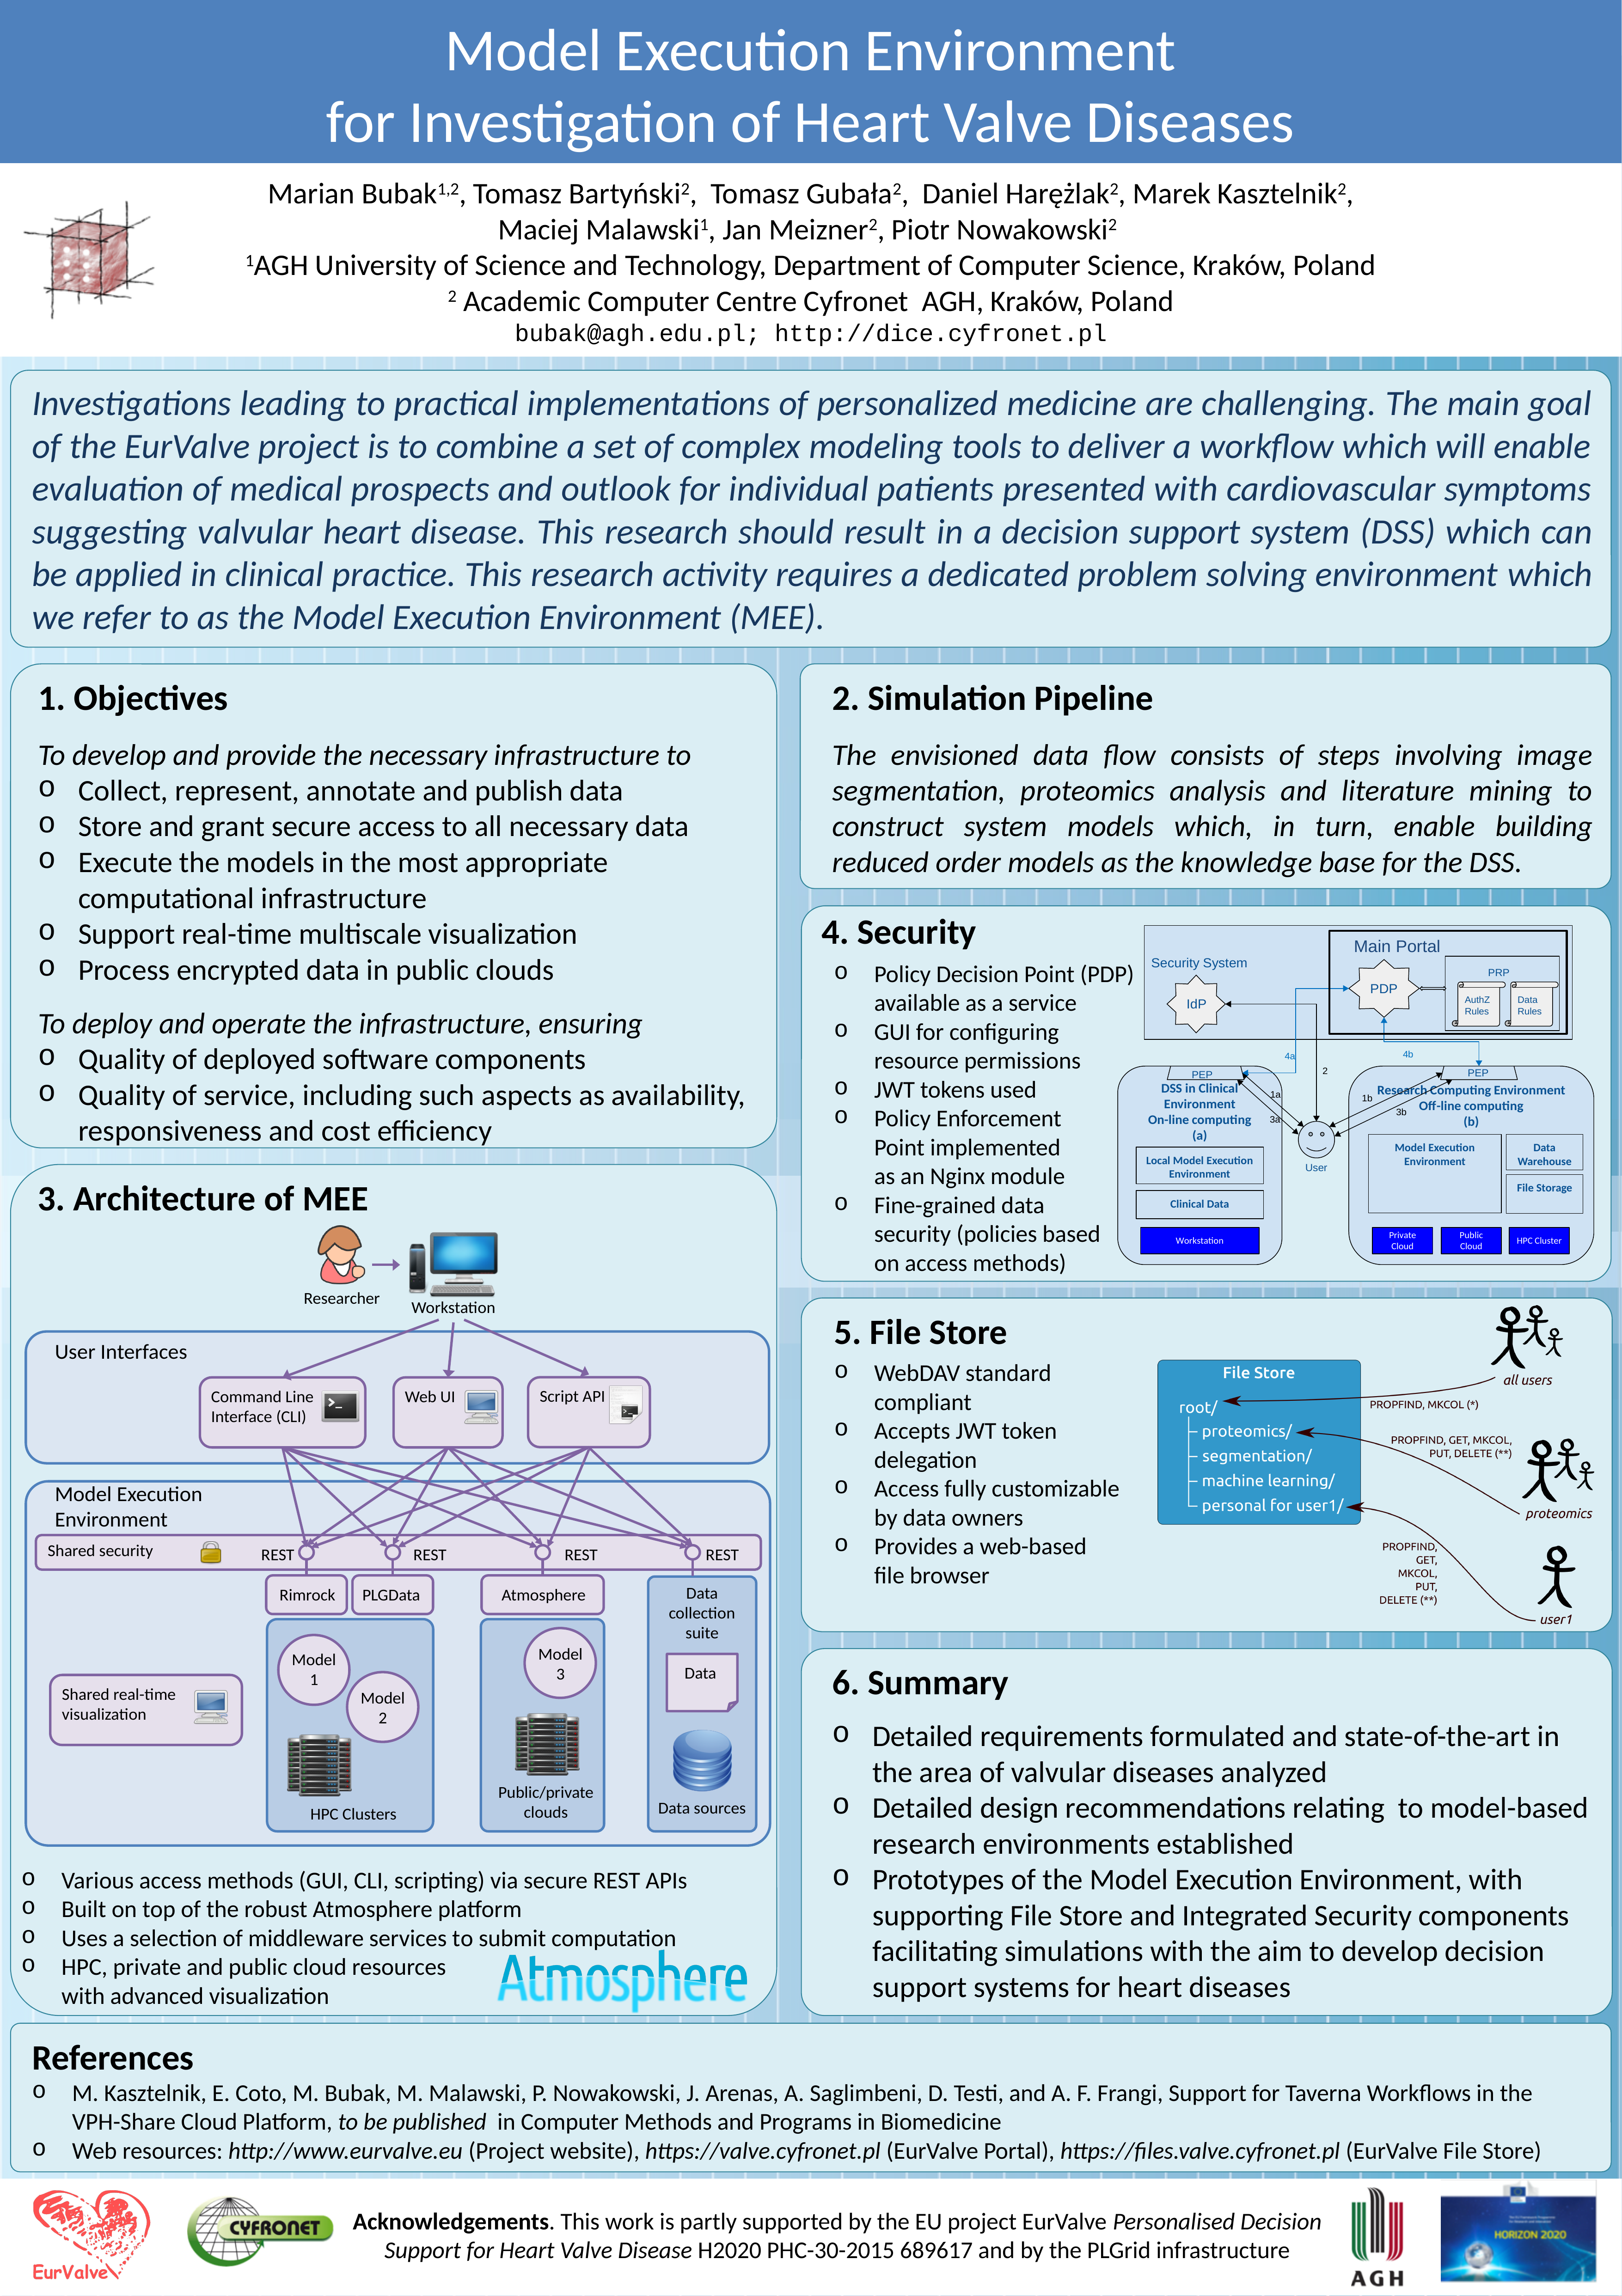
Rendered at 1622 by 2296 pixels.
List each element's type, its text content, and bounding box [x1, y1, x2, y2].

text_box Model Execution Environment for Investigation of Heart Valve Diseases [0, 0, 1622, 163]
picture [1440, 2180, 1598, 2283]
text_box 6. Summary Detailed requirements formulated and state-of-the-art in the area of valvular diseases analyzed Detailed design recommendations relating to model-based research environments established Prototypes of the Model Execution Environment, with supporting File Store and Integrated Security components facilitating simulations with the aim to develop decision support systems for heart diseases [811, 1648, 1612, 2014]
picture [488, 1943, 755, 2021]
text_box [813, 2014, 1601, 2017]
text_box 4. Security [800, 897, 1604, 962]
text_box Investigations leading to practical implementations of personalized medicine are challenging. The main goal of the EurValve project is to combine a set of complex modeling tools to deliver a workflow which will enable evaluation of medical prospects and outlook for individual patients presented with cardiovascular symptoms suggesting valvular heart disease. This research should result in a decision support system (DSS) which can be applied in clinical practice. This research activity requires a dedicated problem solving environment which we refer to as the Model Execution Environment (MEE). [10, 369, 1614, 647]
text_box [756, 2022, 1612, 2173]
text_box Various access methods (GUI, CLI, scripting) via secure REST APIs Built on top of the robust Atmosphere platform Uses a selection of middleware services to submit computation HPC, private and public cloud resources with advanced visualization [0, 1854, 794, 2020]
text_box 5. File Store WebDAV standard compliant Accepts JWT token delegation Access fully customizable by data owners Provides a web-based file browser [813, 1298, 1141, 1599]
picture [30, 2186, 153, 2283]
text_box [1156, 910, 1612, 1282]
text_box 1. Objectives To develop and provide the necessary infrastructure to Collect, represent, annotate and publish data Store and grant secure access to all necessary data Execute the models in the most appropriate computational infrastructure Support real-time multiscale visualization Process encrypted data in public clouds To deploy and operate the infrastructure, ensuring Quality of deployed software components Quality of service, including such aspects as availability, responsiveness and cost efficiency [17, 664, 777, 1158]
text_box References M. Kasztelnik, E. Coto, M. Bubak, M. Malawski, P. Nowakowski, J. Arenas, A. Saglimbeni, D. Testi, and A. F. Frangi, Support for Taverna Workflows in the VPH-Share Cloud Platform, to be published in Computer Methods and Programs in Biomedicine Web resources: http://www.eurvalve.eu (Project website), https://valve.cyfronet.pl (EurValve Portal), https://files.valve.cyfronet.pl (EurValve File Store) [10, 2023, 1594, 2174]
text_box [800, 1652, 811, 2012]
text_box [799, 663, 1602, 889]
text_box [9, 674, 17, 1137]
text_box [800, 1297, 1613, 1633]
text_box [9, 1188, 778, 1854]
text_box 3. Architecture of MEE [16, 1164, 390, 1229]
text_box 2. Simulation Pipeline The envisioned data flow consists of steps involving image segmentation, proteomics analysis and literature mining to construct system models which, in turn, enable building reduced order models as the knowledge base for the DSS. [811, 664, 1614, 889]
text_box [0, 2178, 1622, 2296]
text_box Marian Bubak1,2, Tomasz Bartyński2, Tomasz Gubała2, Daniel Harężlak2, Marek Kasztelnik2, Maciej Malawski1, Jan Meizner2, Piotr Nowakowski2 1AGH University of Science and Technology, Department of Computer Science, Kraków, Poland 2 Academic Computer Centre Cyfronet AGH, Kraków, Poland bubak@agh.edu.pl; http://dice.cyfronet.pl [0, 163, 1622, 357]
text_box [51, 1163, 778, 1220]
picture [24, 1219, 777, 1847]
picture [1351, 2187, 1407, 2287]
text_box Policy Decision Point (PDP) available as a service GUI for configuring resource permissions JWT tokens used Policy Enforcement Point implemented as an Nginx module Fine-grained data security (policies based on access methods) [813, 962, 1156, 1287]
picture [1157, 1305, 1594, 1624]
text_box Acknowledgements. This work is partly supported by the EU project EurValve Personalised Decision Support for Heart Valve Disease H2020 PHC-30-2015 689617 and by the PLGrid infrastructure [318, 2195, 1349, 2274]
picture [16, 195, 164, 327]
picture [187, 2196, 334, 2267]
picture [1117, 925, 1594, 1265]
text_box [800, 962, 813, 1279]
